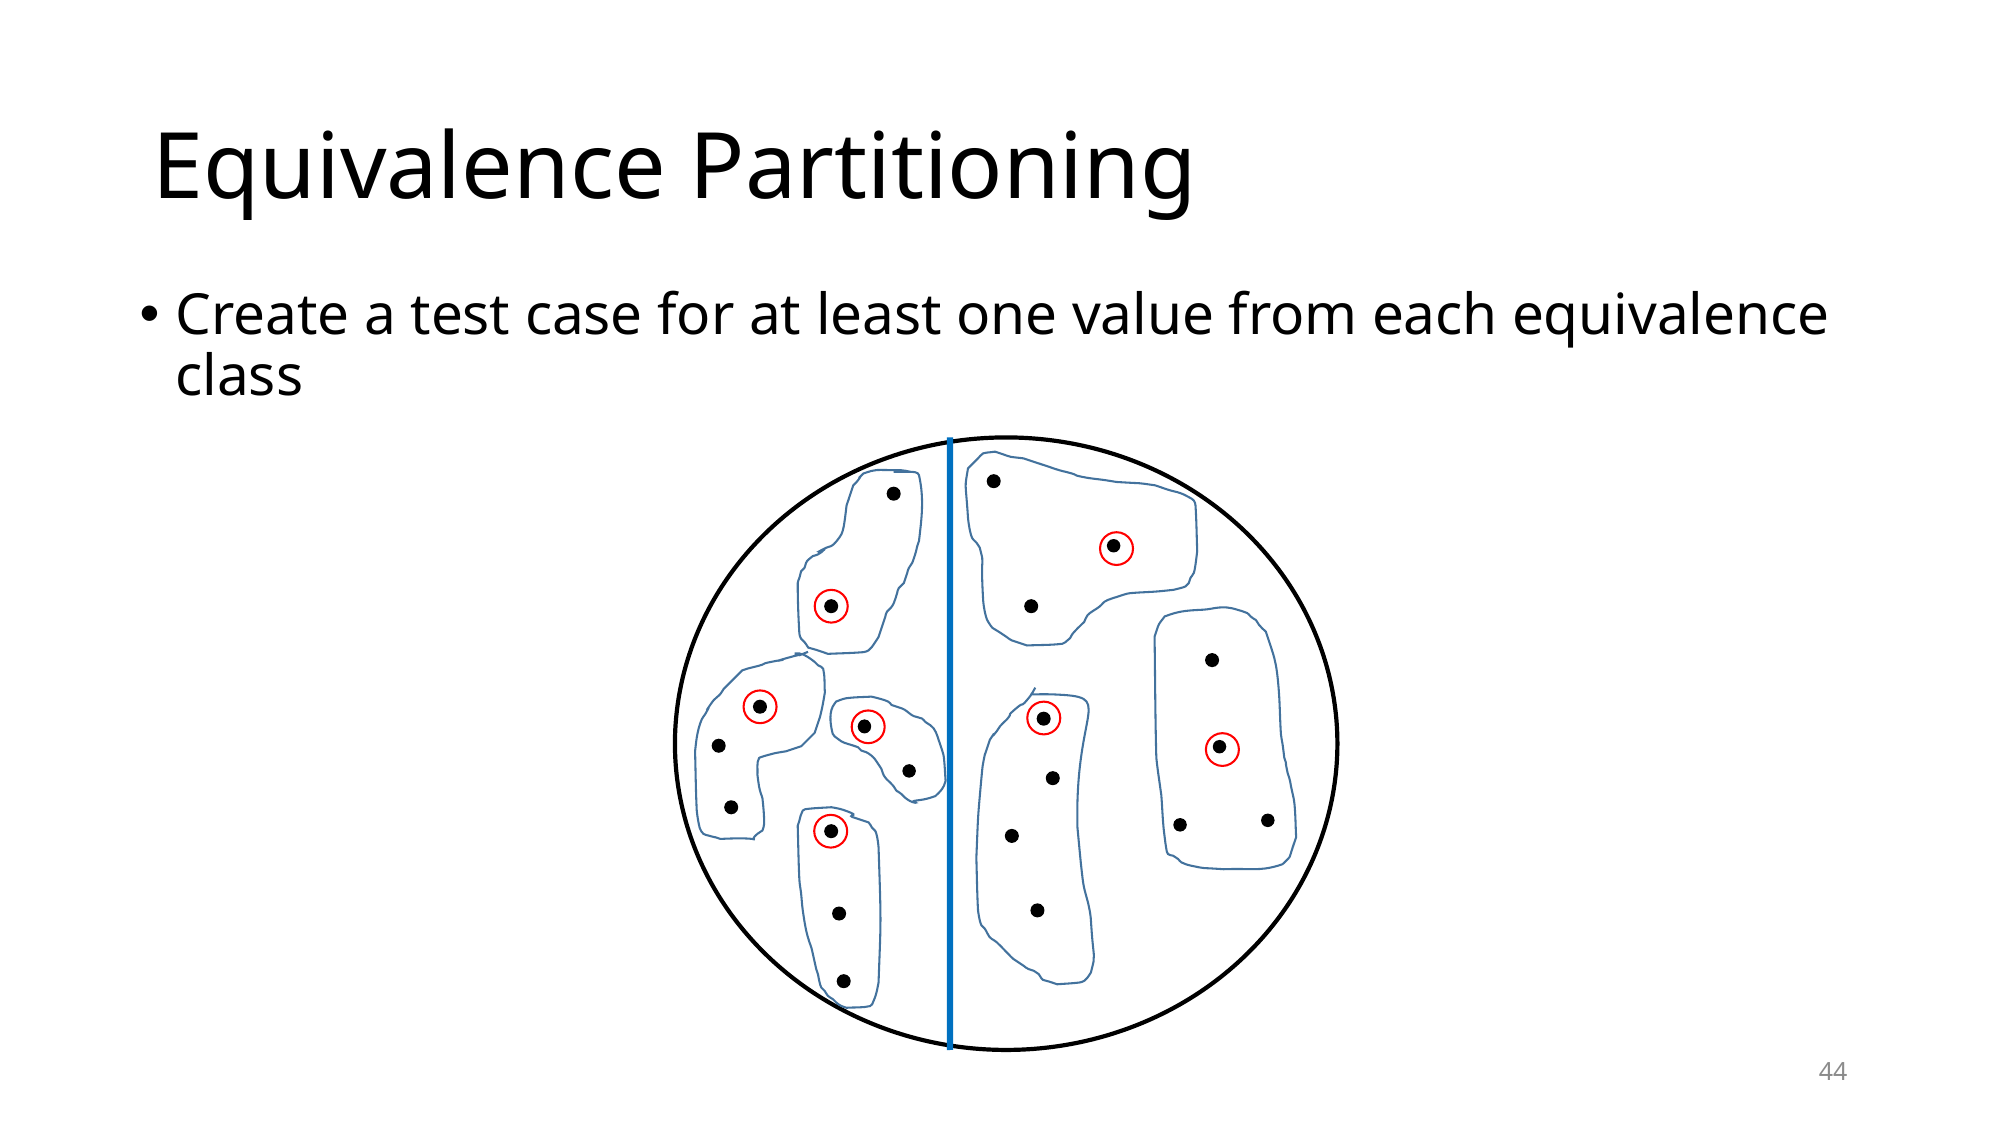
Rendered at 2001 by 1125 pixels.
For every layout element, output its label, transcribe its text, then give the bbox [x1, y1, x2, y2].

text_box [1031, 904, 1044, 917]
text_box [1046, 771, 1060, 785]
text_box [694, 650, 826, 841]
title Equivalence Partitioning [137, 59, 1863, 277]
text_box [964, 450, 1199, 647]
text_box [975, 687, 1095, 986]
text_box [796, 806, 882, 1009]
text_box [1204, 732, 1240, 767]
text_box [1026, 700, 1062, 736]
text_box [742, 689, 778, 725]
text_box [674, 437, 1338, 1050]
text_box [832, 907, 846, 920]
text_box [813, 588, 849, 624]
list Create a test case for at least one value from each equivalence class [124, 277, 1877, 416]
text_box [813, 813, 849, 849]
text_box [1005, 829, 1019, 843]
text_box [724, 801, 738, 814]
text_box [850, 709, 886, 745]
text_box [1098, 531, 1135, 567]
text_box [829, 695, 947, 804]
text_box [796, 468, 924, 655]
text_box [1153, 606, 1298, 871]
slide_number 44 [1412, 1042, 1863, 1103]
